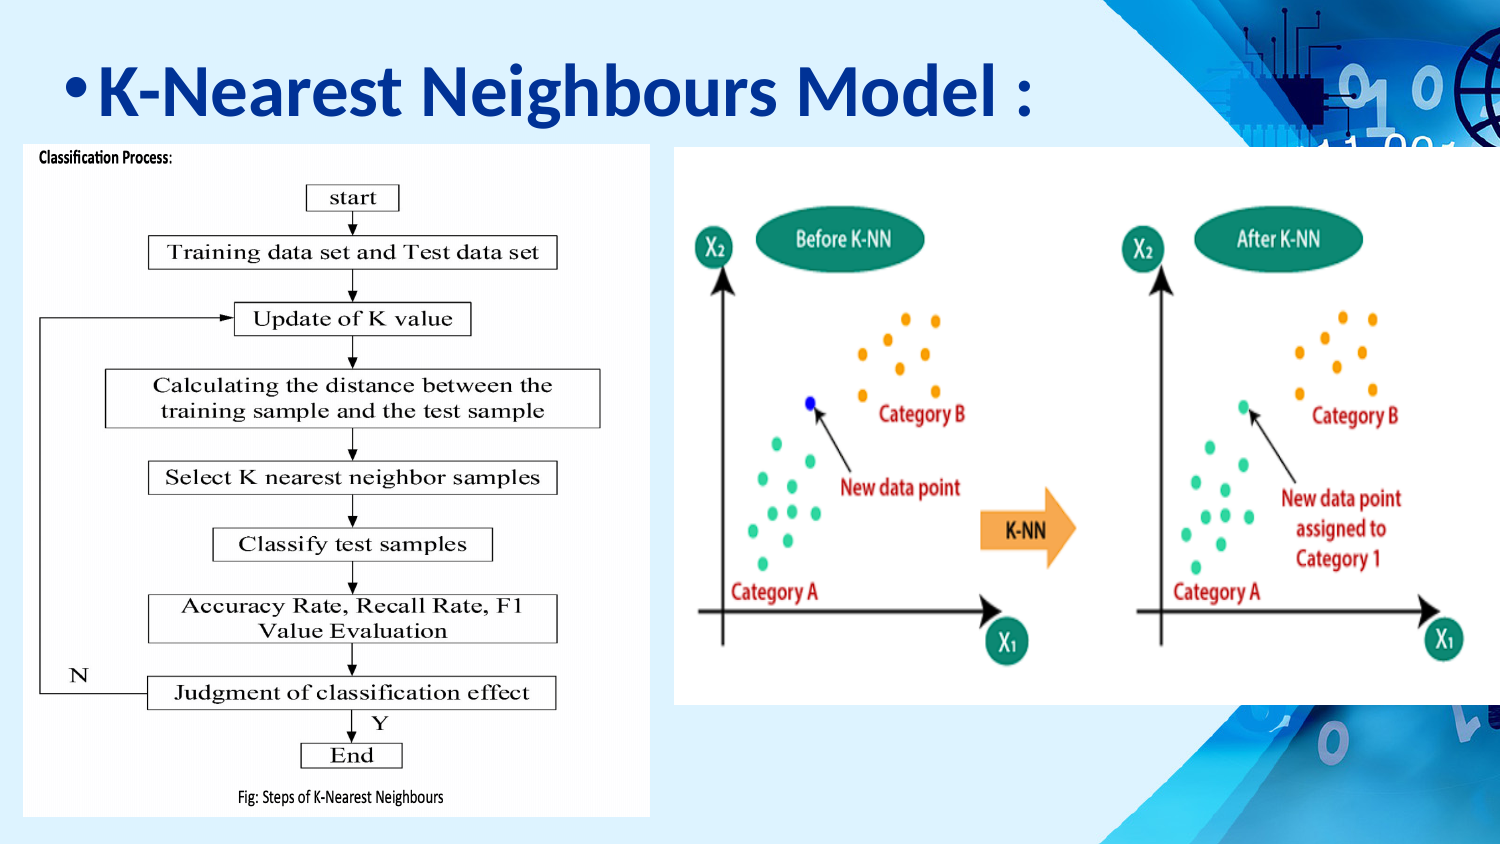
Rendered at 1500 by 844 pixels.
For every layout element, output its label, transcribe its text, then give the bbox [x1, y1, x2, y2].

title K-Nearest Neighbours Model : [48, 23, 1075, 149]
picture [0, 0, 1500, 844]
